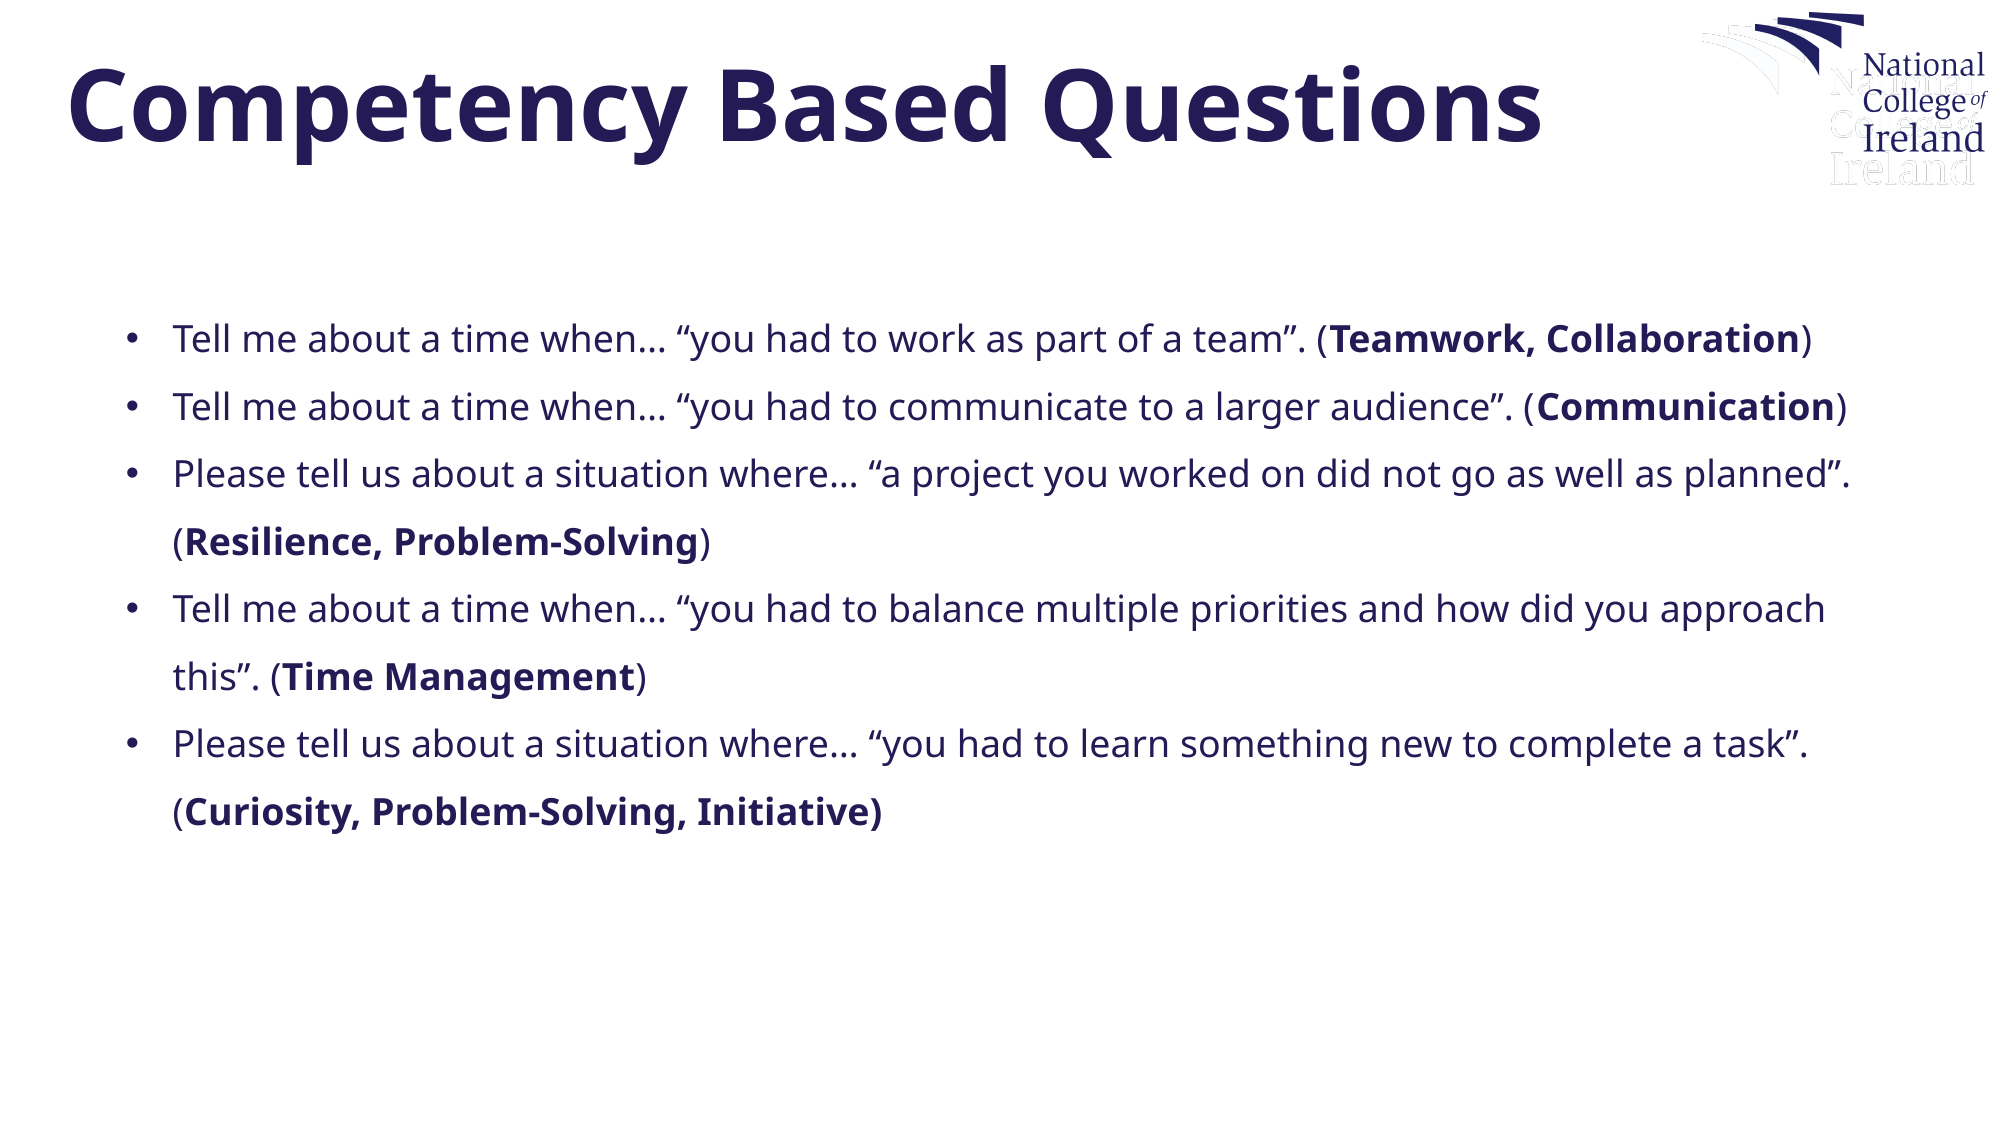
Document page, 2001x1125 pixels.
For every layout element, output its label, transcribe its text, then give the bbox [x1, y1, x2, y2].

text_box Tell me about a time when… “you had to work as part of a team”. (Teamwork, Collaboration) Tell me about a time when… “you had to communicate to a larger audience”. (Communication) Please tell us about a situation where… “a project you worked on did not go as well as planned”. (Resilience, Problem-Solving) Tell me about a time when… “you had to balance multiple priorities and how did you approach this”. (Time Management) Please tell us about a situation where… “you had to learn something new to complete a task”. (Curiosity, Problem-Solving, Initiative) [111, 285, 1889, 841]
text_box Competency Based Questions [51, 33, 1672, 169]
picture [1701, 11, 1989, 185]
